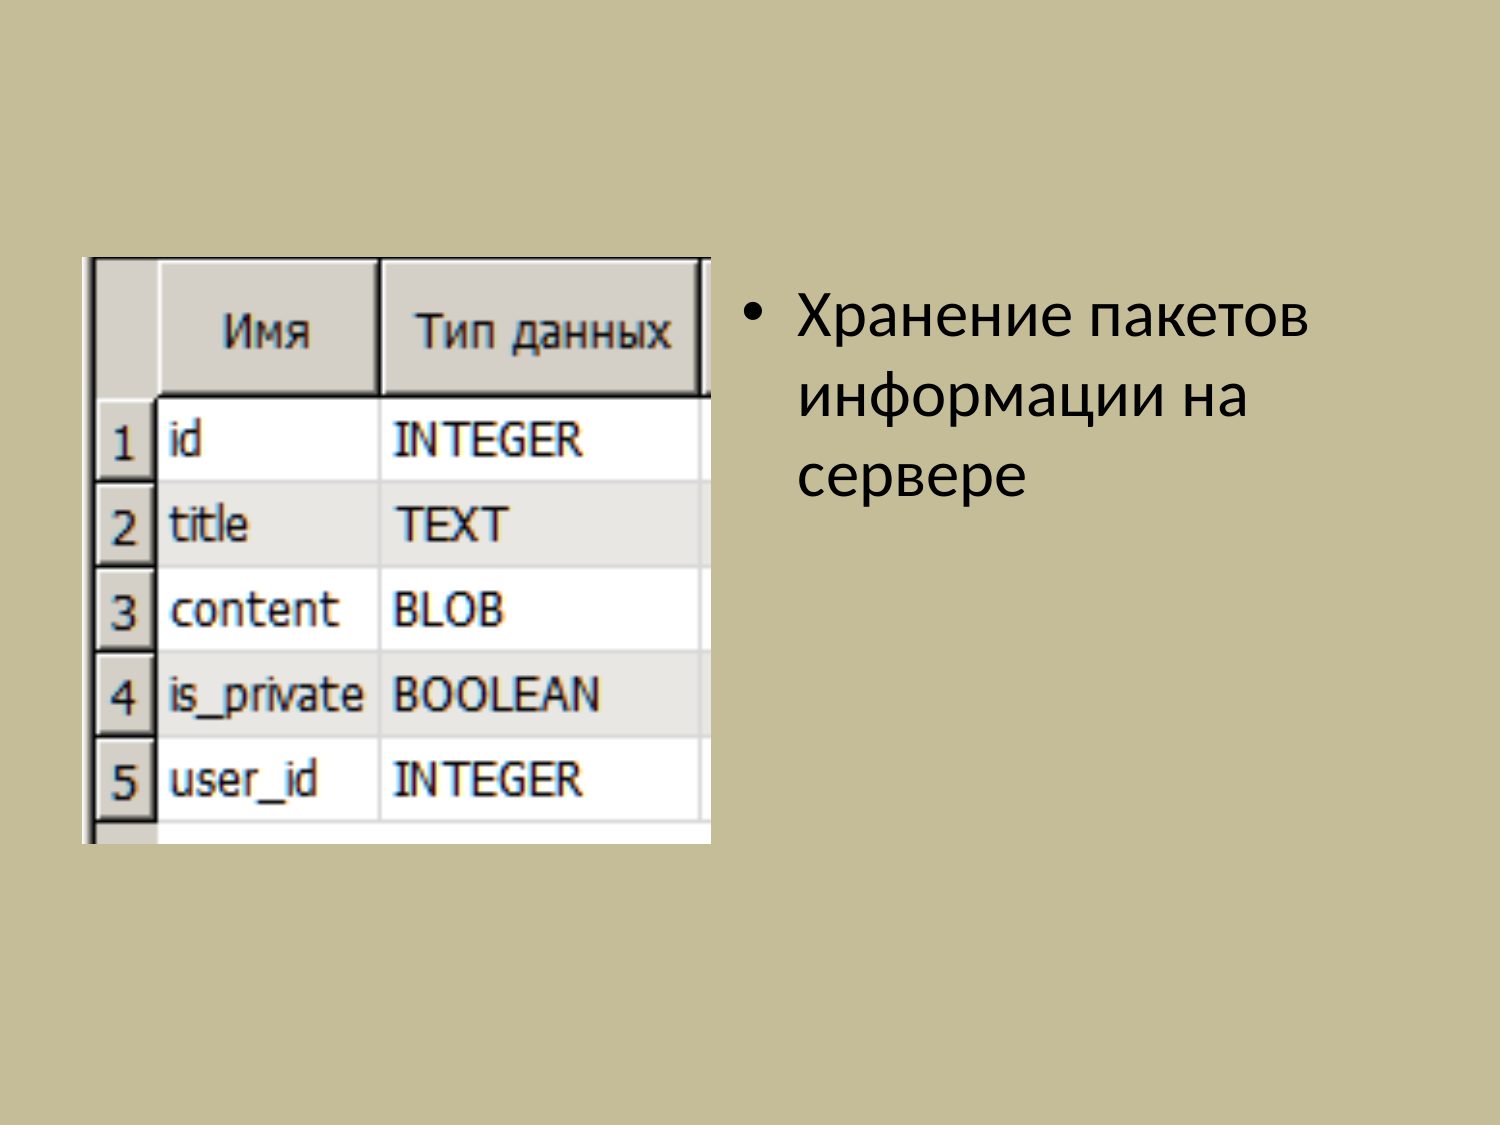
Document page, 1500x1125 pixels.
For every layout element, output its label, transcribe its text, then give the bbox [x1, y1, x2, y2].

list Хранение пакетов информации на сервере [726, 262, 1425, 1005]
picture [81, 257, 711, 844]
